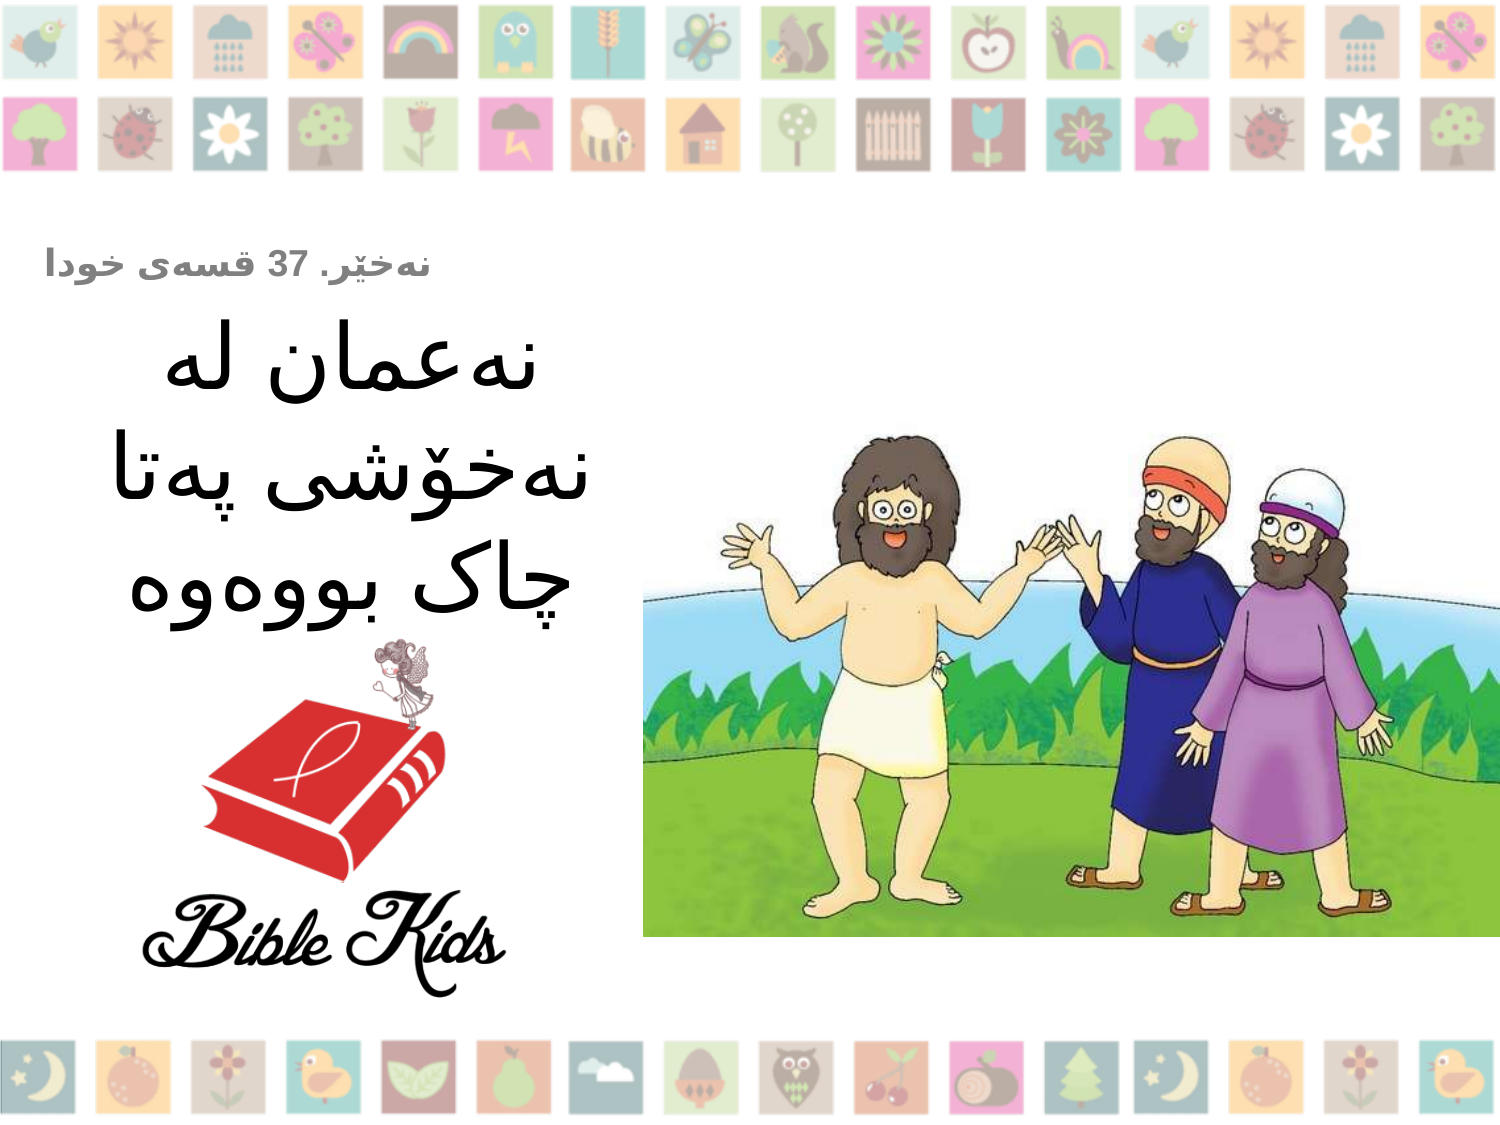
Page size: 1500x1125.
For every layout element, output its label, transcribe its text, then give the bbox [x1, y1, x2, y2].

picture [643, 328, 1500, 937]
text_box نەعمان لە نەخۆشی پەتا چاک بووەوە [29, 290, 675, 636]
picture [117, 600, 544, 1027]
text_box نەخێر. 37 قسەی خودا [29, 231, 585, 290]
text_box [0, 3, 1500, 181]
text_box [0, 1028, 1500, 1118]
